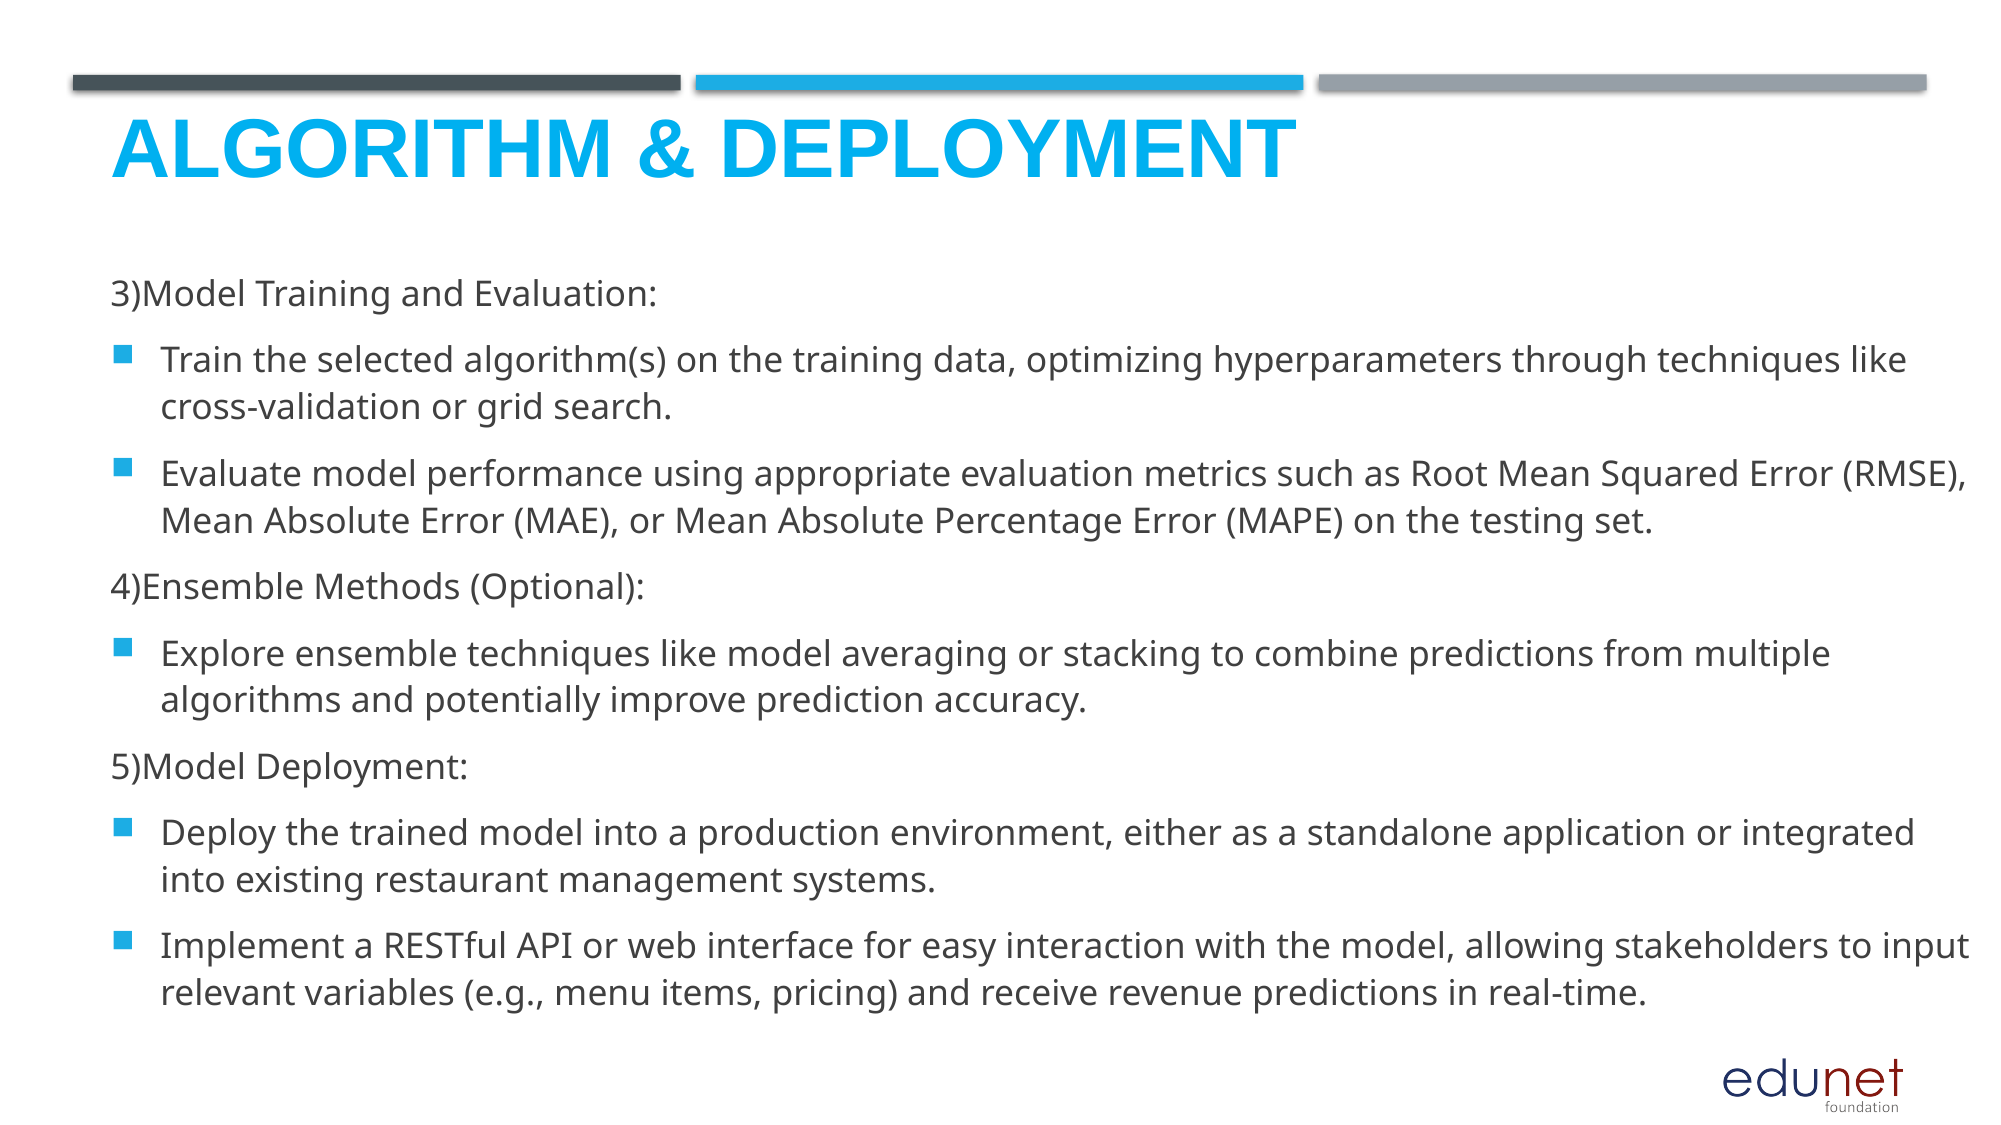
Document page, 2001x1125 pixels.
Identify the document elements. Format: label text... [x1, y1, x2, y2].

picture [1719, 1067, 1905, 1116]
list 3)Model Training and Evaluation: Train the selected algorithm(s) on the training data, optimizing hyperparameters through techniques like cross-validation or grid search. Evaluate model performance using appropriate evaluation metrics such as Root Mean Squared Error (RMSE), Mean Absolute Error (MAE), or Mean Absolute Percentage Error (MAPE) on the testing set. 4)Ensemble Methods (Optional): Explore ensemble techniques like model averaging or stacking to combine predictions from multiple algorithms and potentially improve prediction accuracy. 5)Model Deployment: Deploy the trained model into a production environment, either as a standalone application or integrated into existing restaurant management systems. Implement a RESTful API or web interface for easy interaction with the model, allowing stakeholders to input relevant variables (e.g., menu items, pricing) and receive revenue predictions in real-time. [95, 213, 2000, 1067]
title Algorithm & deployment [95, 115, 1905, 203]
